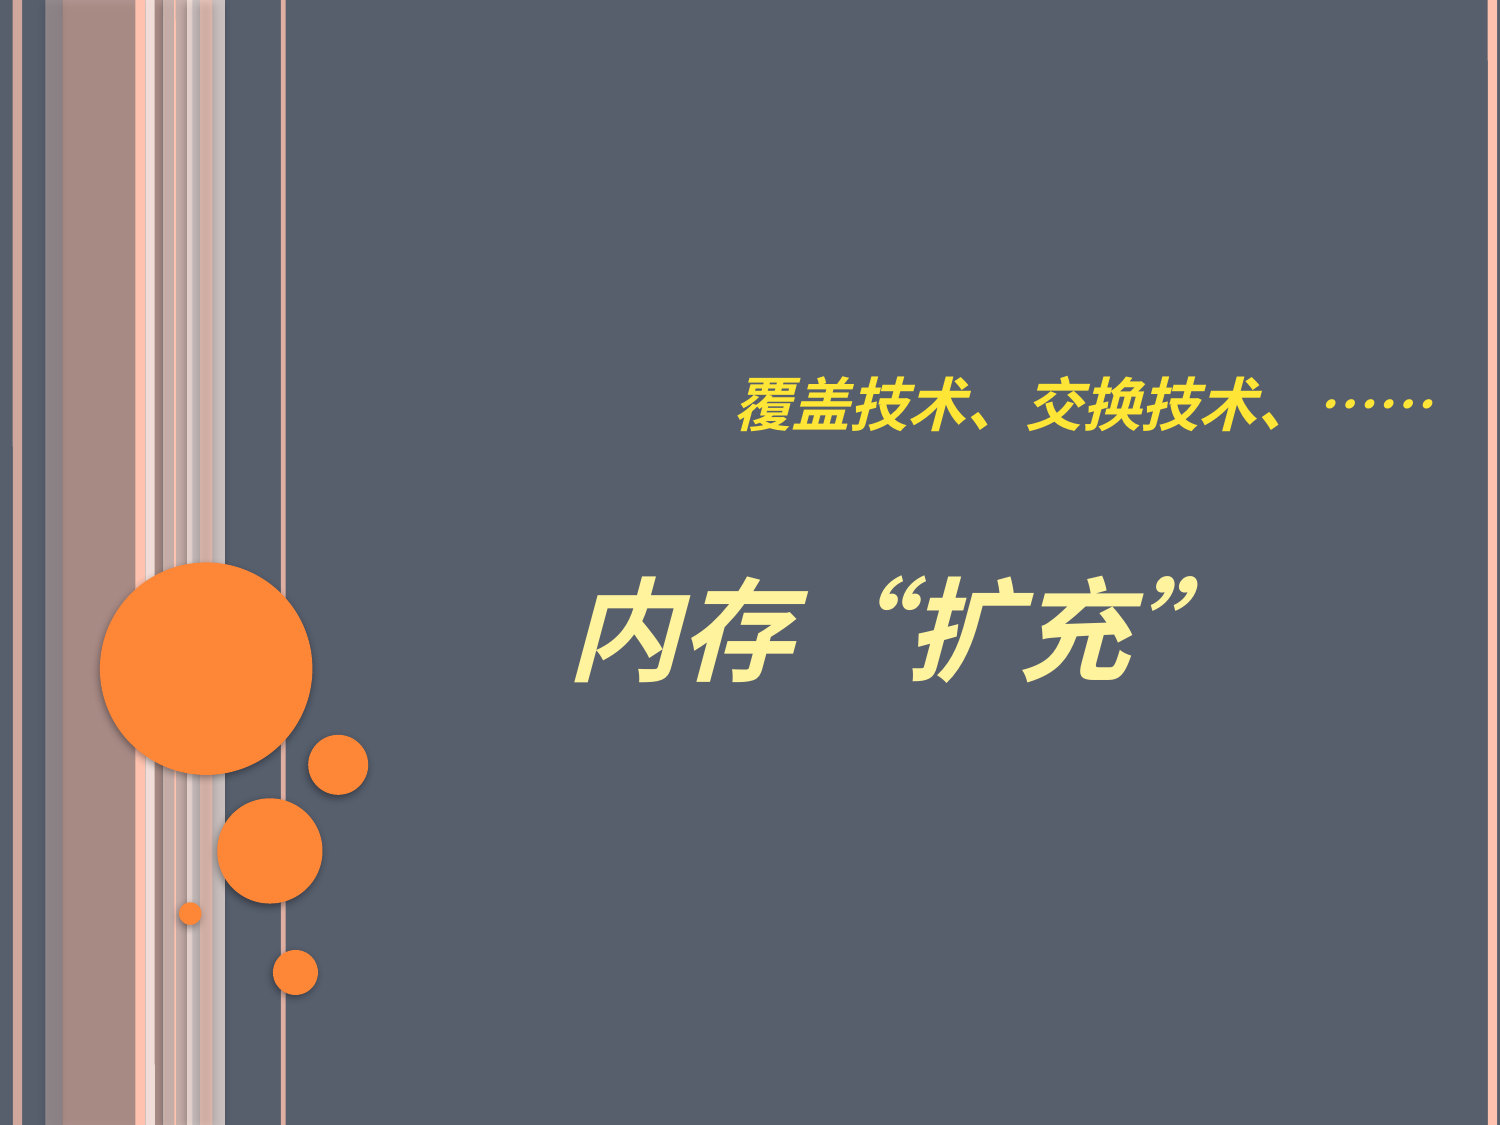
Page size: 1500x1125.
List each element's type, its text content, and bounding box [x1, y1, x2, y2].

list 覆盖技术、交换技术、…… [394, 325, 1447, 480]
title 内存“扩充” [352, 515, 1459, 739]
